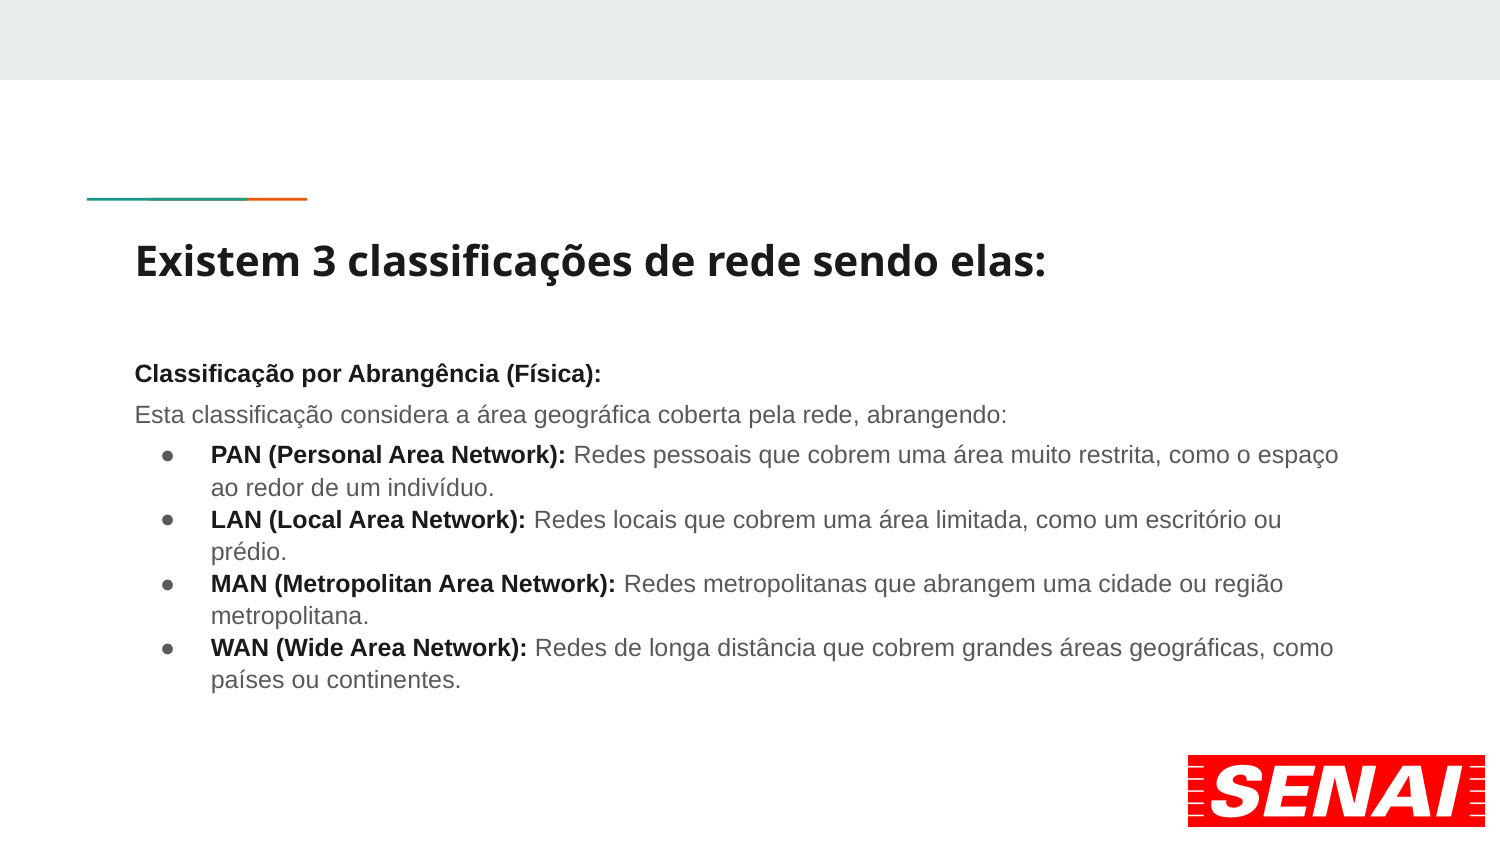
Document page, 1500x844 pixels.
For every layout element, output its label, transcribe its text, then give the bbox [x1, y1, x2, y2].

title Existem 3 classificações de rede sendo elas: [119, 216, 1381, 305]
picture [1188, 755, 1485, 827]
list Classificação por Abrangência (Física): Esta classificação considera a área geográfica coberta pela rede, abrangendo: PAN (Personal Area Network): Redes pessoais que cobrem uma área muito restrita, como o espaço ao redor de um indivíduo. LAN (Local Area Network): Redes locais que cobrem uma área limitada, como um escritório ou prédio. MAN (Metropolitan Area Network): Redes metropolitanas que abrangem uma cidade ou região metropolitana. WAN (Wide Area Network): Redes de longa distância que cobrem grandes áreas geográficas, como países ou continentes. [119, 341, 1381, 712]
